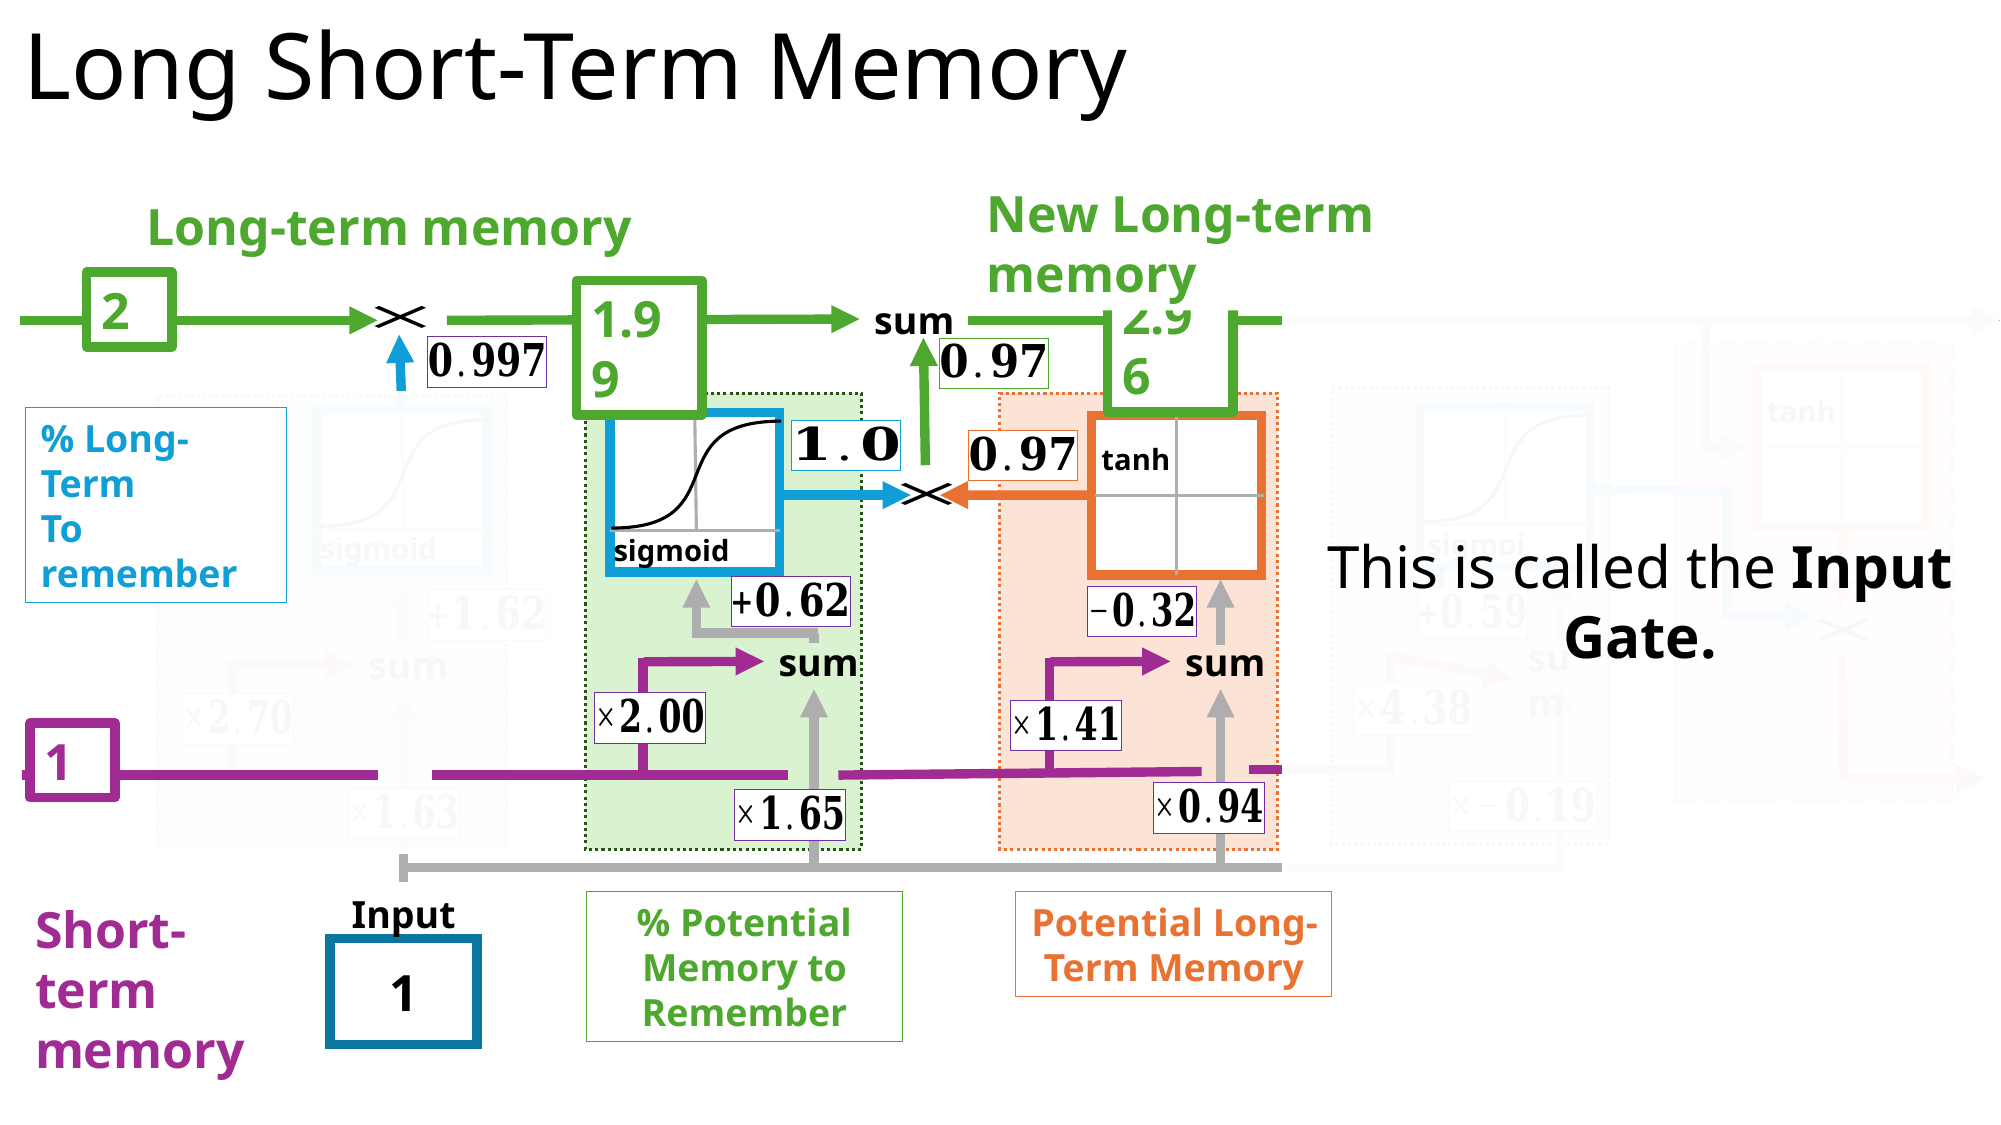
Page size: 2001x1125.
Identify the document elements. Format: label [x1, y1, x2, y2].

title [8, 0, 1734, 179]
text_box [4, 175, 2000, 1046]
text_box [19, 272, 379, 347]
text_box [20, 890, 294, 1086]
text_box [131, 188, 685, 263]
text_box [586, 891, 903, 1042]
